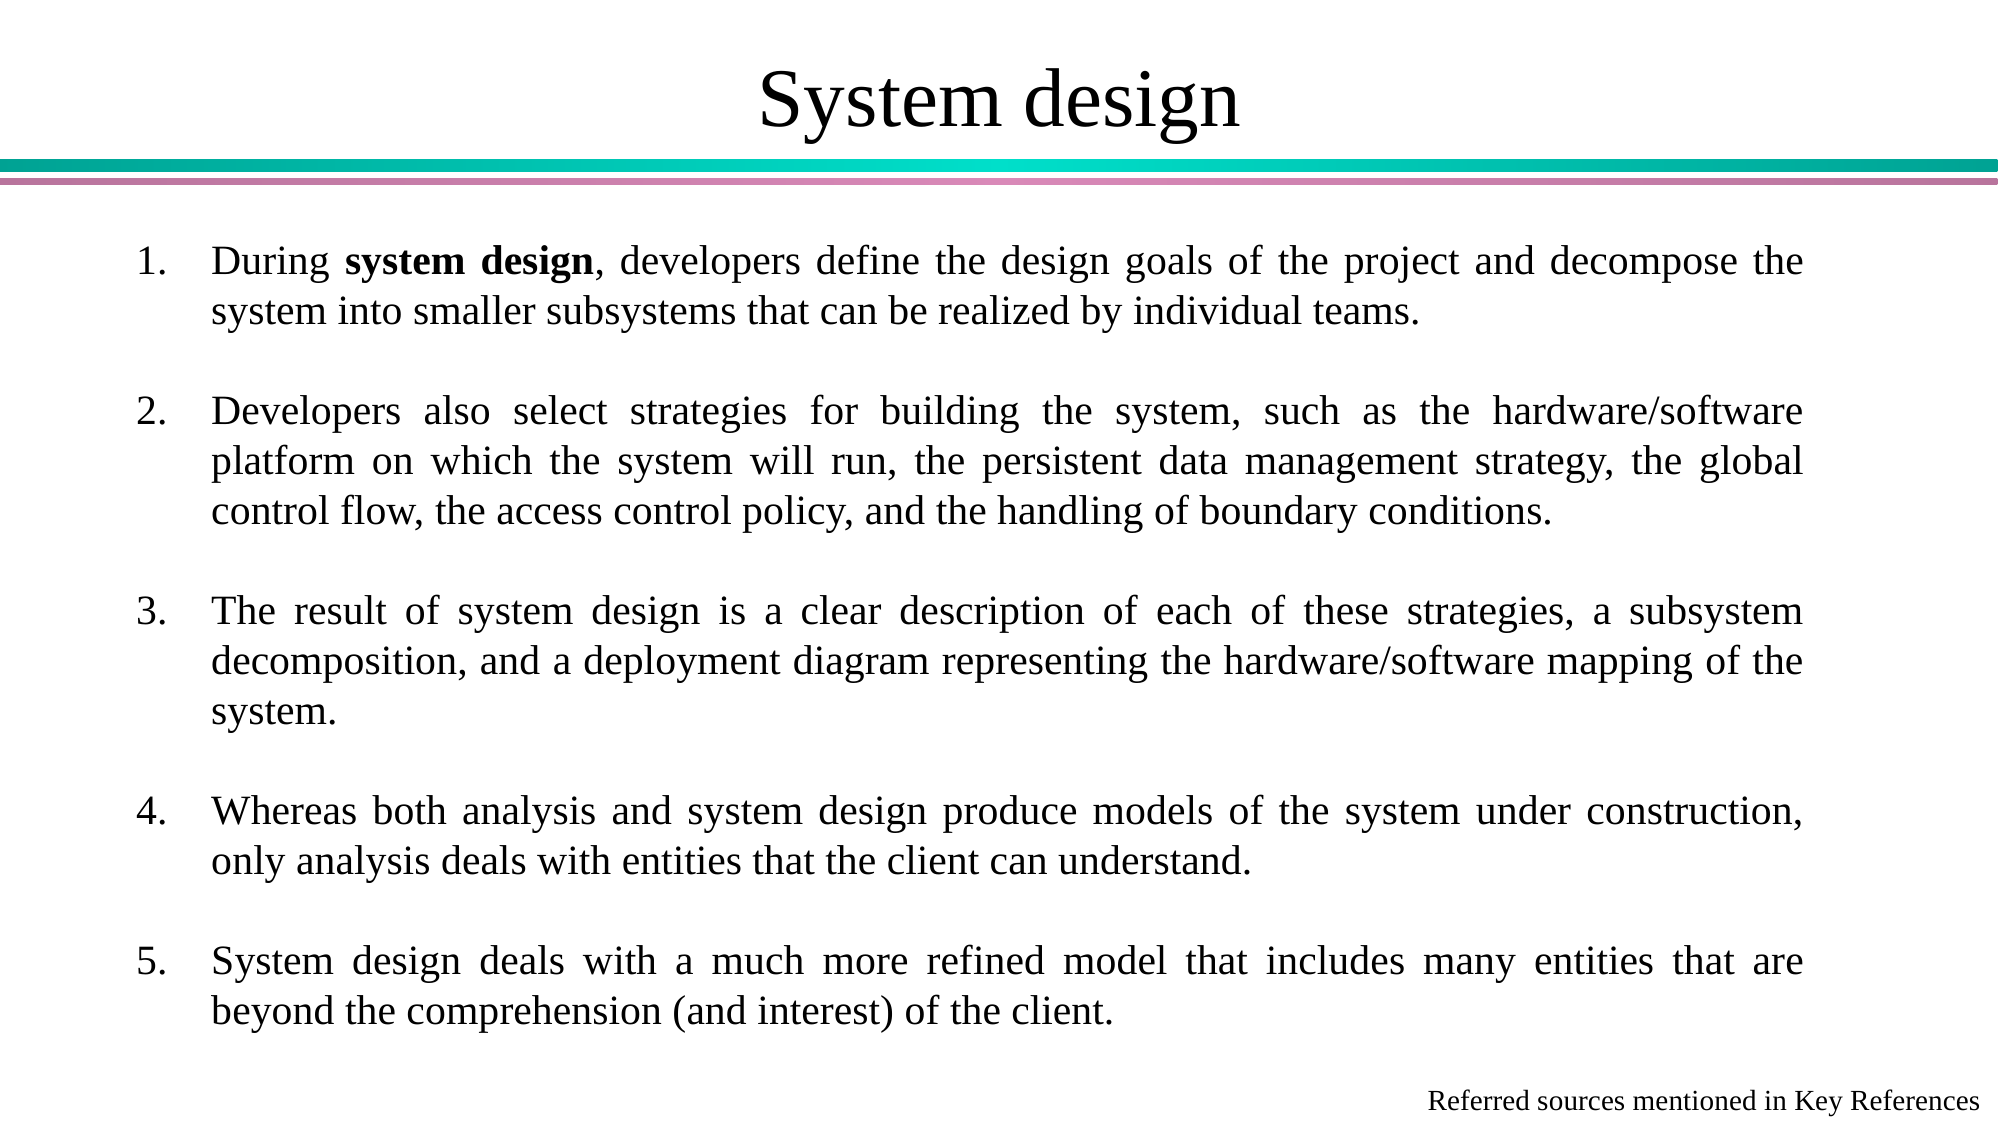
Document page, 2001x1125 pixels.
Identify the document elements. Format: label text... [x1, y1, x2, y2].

text_box During system design, developers define the design goals of the project and decompose the system into smaller subsystems that can be realized by individual teams. Developers also select strategies for building the system, such as the hardware/software platform on which the system will run, the persistent data management strategy, the global control flow, the access control policy, and the handling of boundary conditions. The result of system design is a clear description of each of these strategies, a subsystem decomposition, and a deployment diagram representing the hardware/software mapping of the system. Whereas both analysis and system design produce models of the system under construction, only analysis deals with entities that the client can understand. System design deals with a much more refined model that includes many entities that are beyond the comprehension (and interest) of the client. [121, 225, 1821, 1041]
footer Referred sources mentioned in Key References [1387, 1061, 2000, 1125]
title System design [33, 50, 1967, 150]
